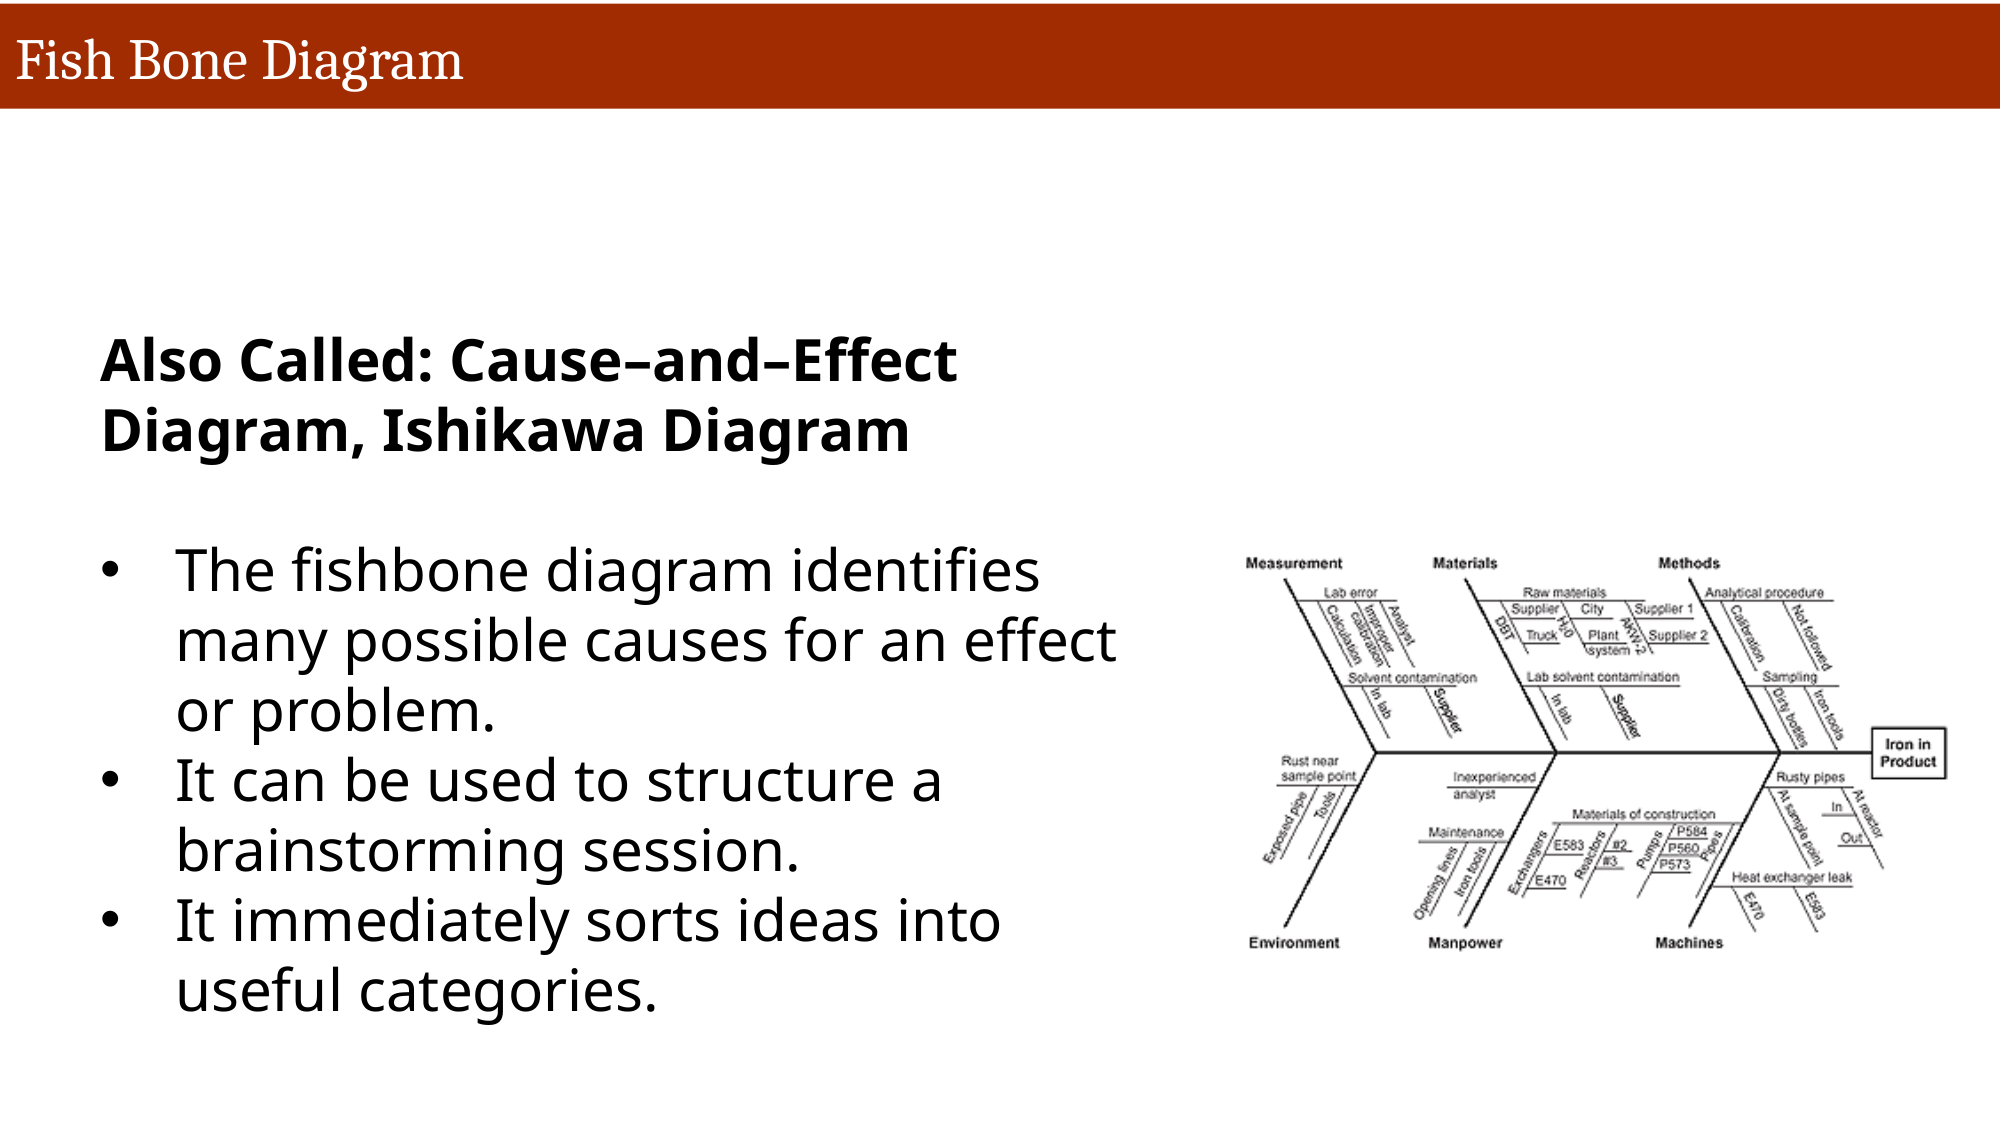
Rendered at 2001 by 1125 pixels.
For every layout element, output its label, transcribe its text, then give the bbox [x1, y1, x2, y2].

picture [1229, 547, 1964, 968]
text_box Also Called: Cause–and–Effect Diagram, Ishikawa Diagram The fishbone diagram identifies many possible causes for an effect or problem. It can be used to structure a brainstorming session. It immediately sorts ideas into useful categories. [85, 316, 1152, 1031]
title Fish Bone Diagram [0, 3, 2000, 109]
